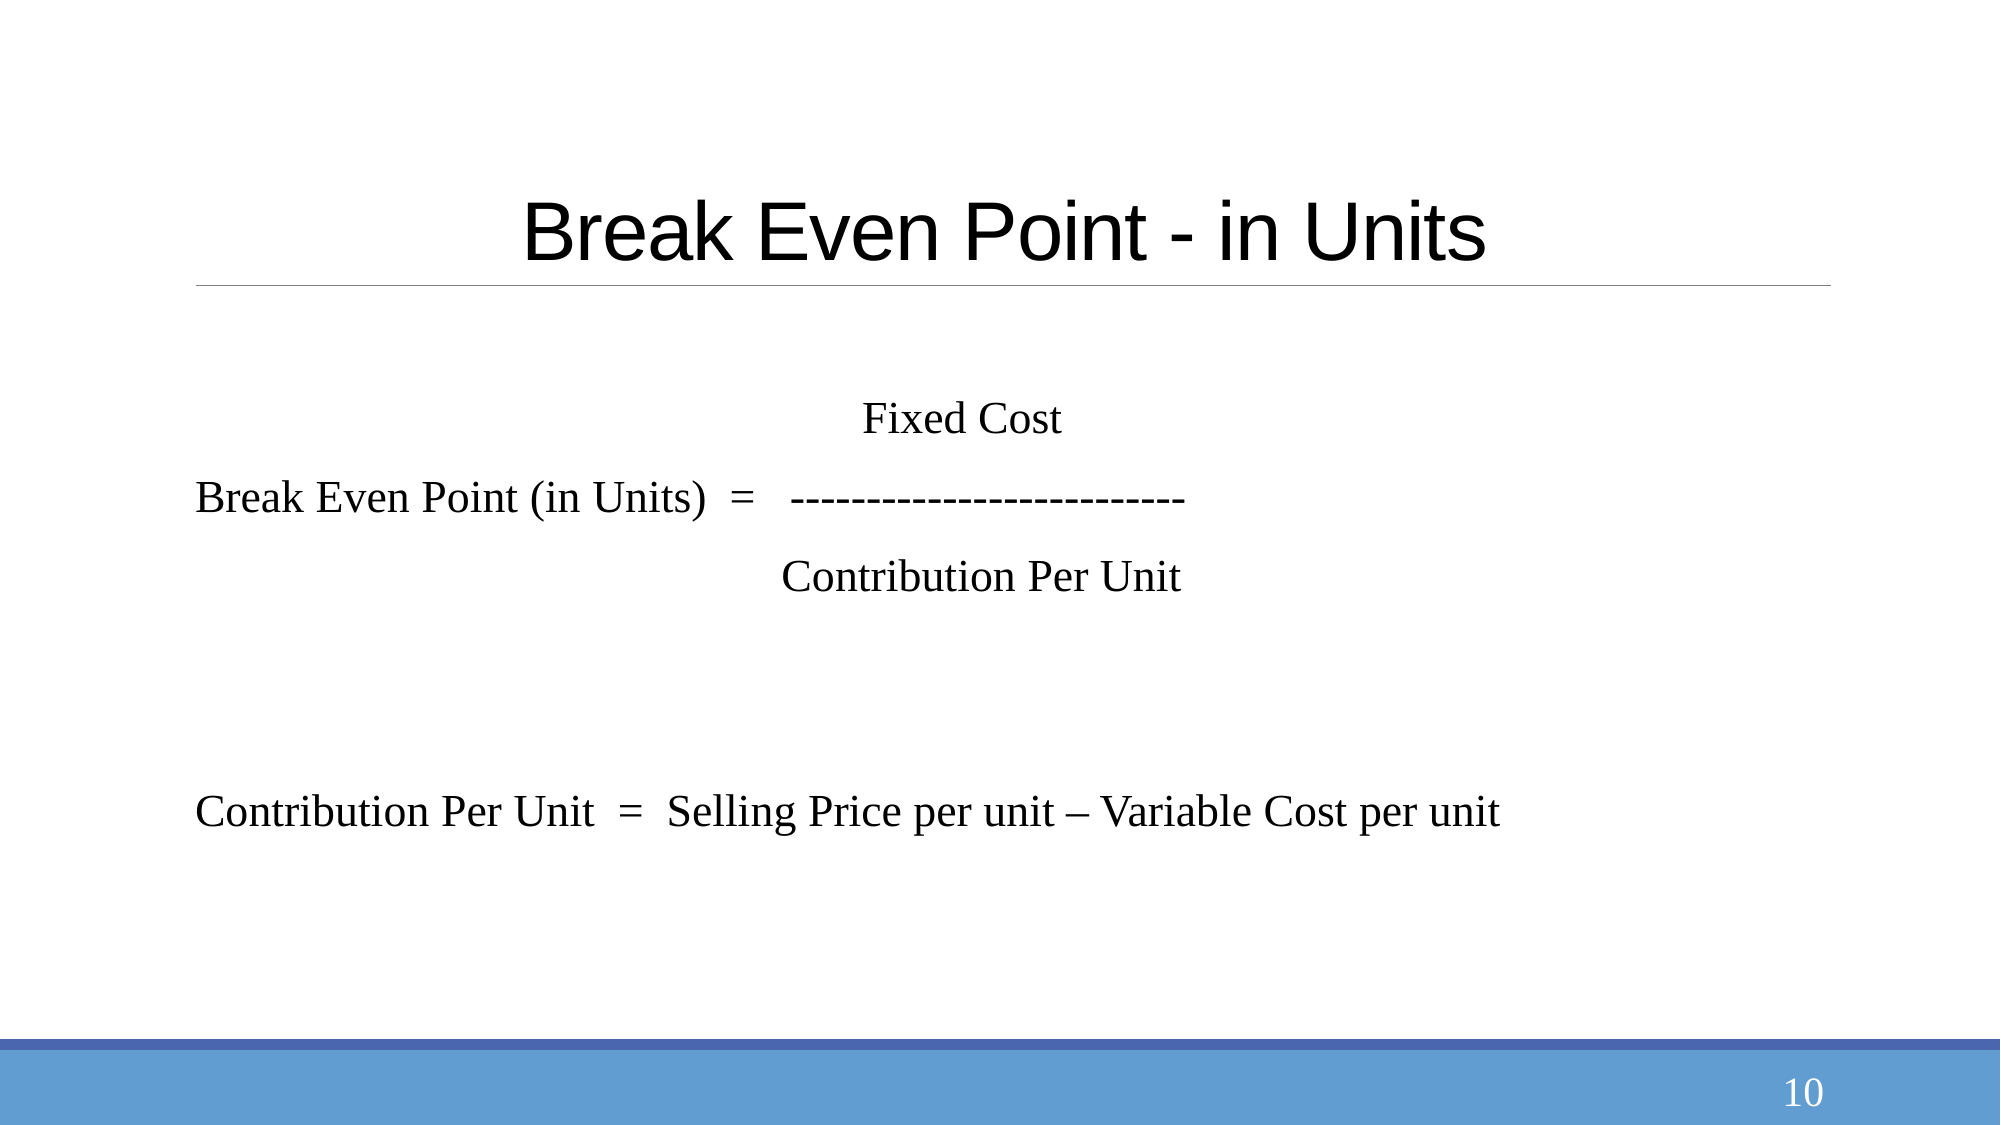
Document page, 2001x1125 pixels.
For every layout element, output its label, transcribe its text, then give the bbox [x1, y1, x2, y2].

list Fixed Cost Break Even Point (in Units) = -------------------------- Contribution Per Unit Contribution Per Unit = Selling Price per unit – Variable Cost per unit [180, 302, 1830, 963]
slide_number 10 [1624, 1059, 1840, 1120]
title Break Even Point - in Units [180, 47, 1830, 285]
